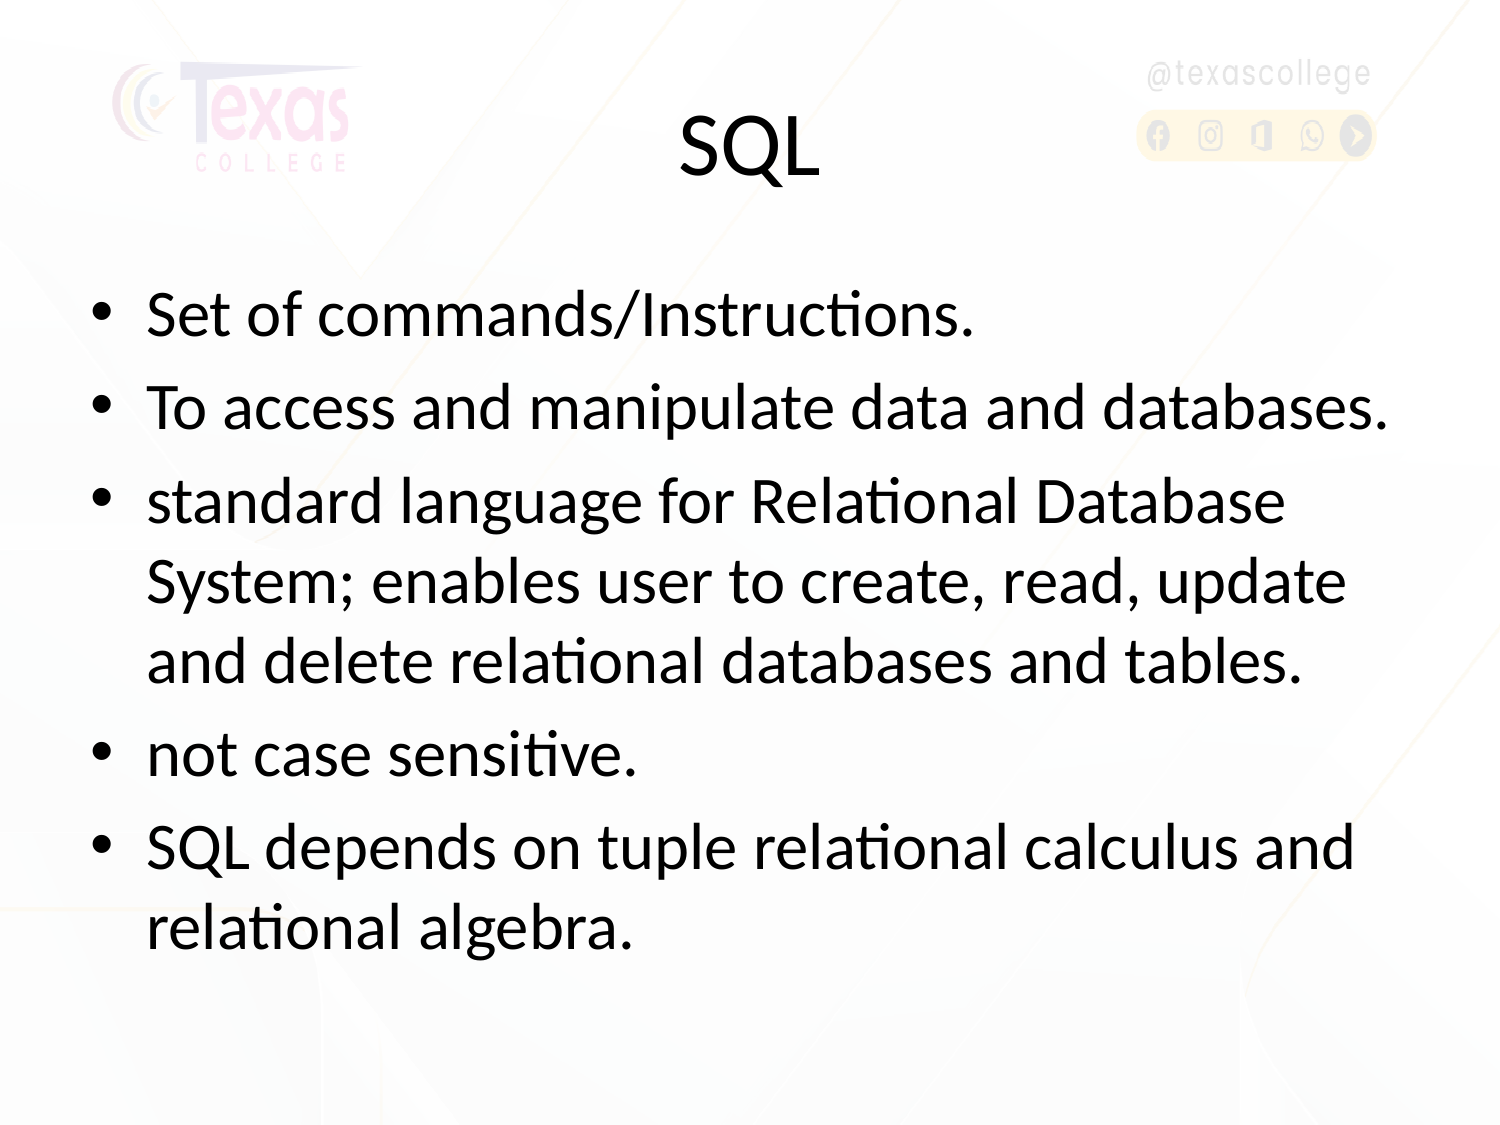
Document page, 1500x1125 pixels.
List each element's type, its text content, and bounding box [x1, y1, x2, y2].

title SQL [75, 45, 1425, 233]
list Set of commands/Instructions. To access and manipulate data and databases. standard language for Relational Database System; enables user to create, read, update and delete relational databases and tables. not case sensitive. SQL depends on tuple relational calculus and relational algebra. [75, 262, 1425, 1005]
